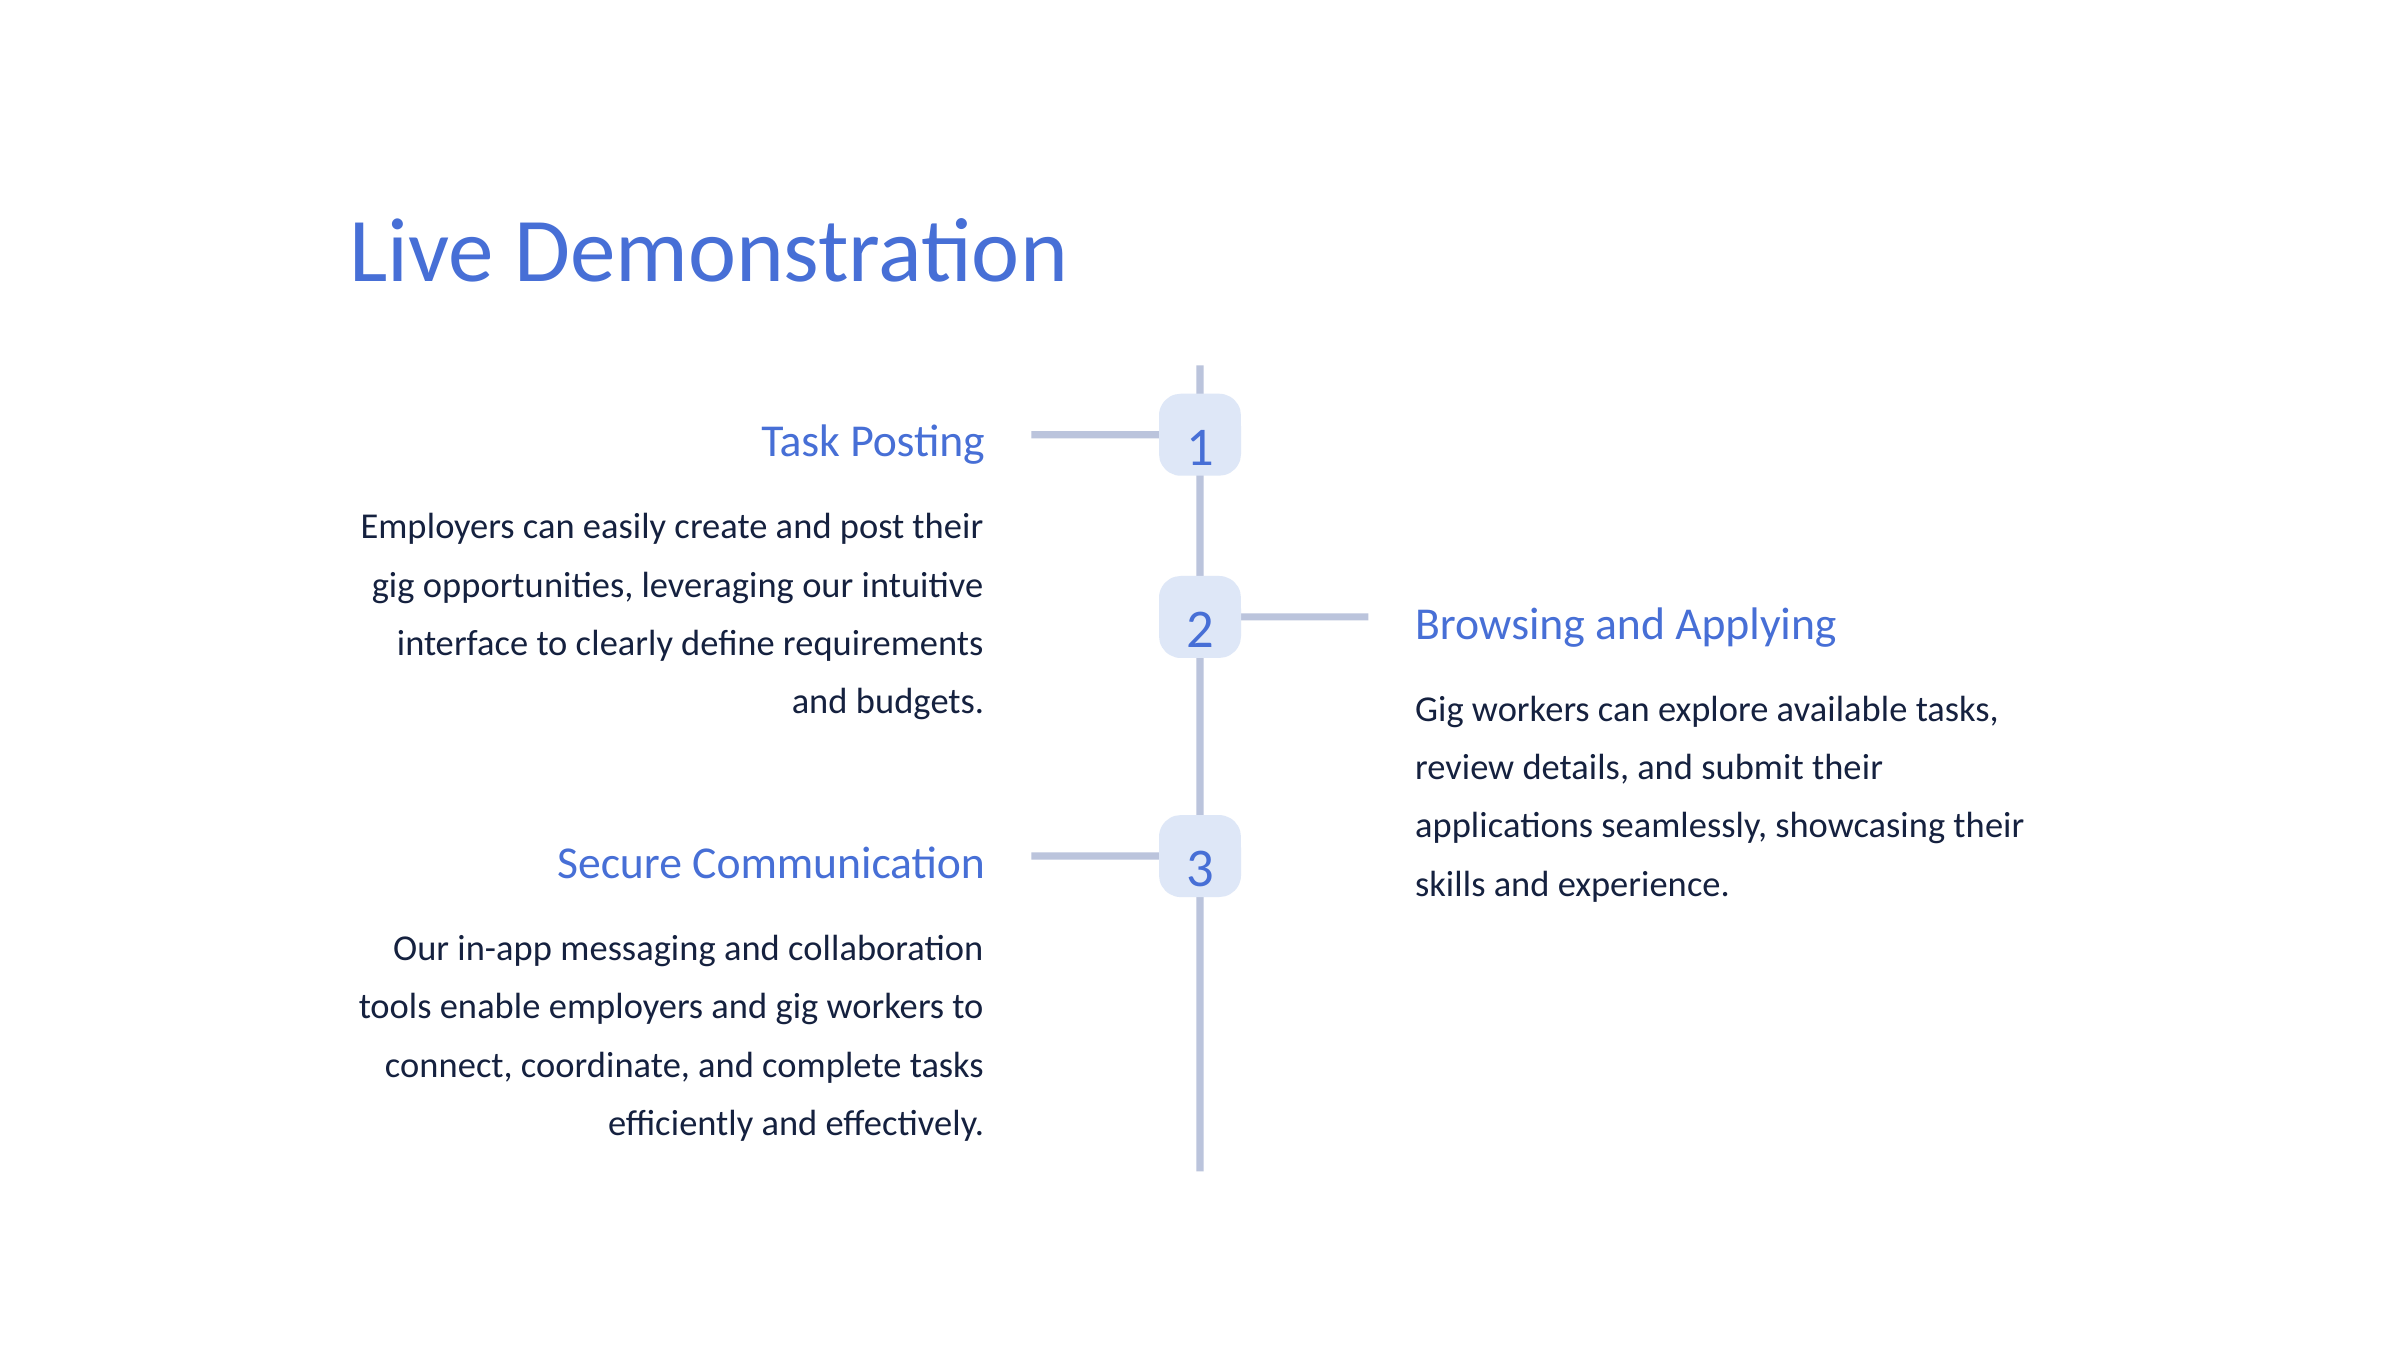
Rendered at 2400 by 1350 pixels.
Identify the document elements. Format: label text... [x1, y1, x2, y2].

text_box [1031, 431, 1159, 439]
text_box Employers can easily create and post their gig opportunities, leveraging our intuitive interface to clearly define requirements and budgets. [334, 480, 1000, 714]
text_box Live Demonstration [334, 178, 1246, 293]
text_box Secure Communication [495, 822, 1000, 880]
text_box Gig workers can explore available tasks, review details, and submit their applications seamlessly, showcasing their skills and experience. [1400, 662, 2066, 896]
text_box [1196, 476, 1204, 575]
text_box 1 [1188, 400, 1212, 469]
text_box Our in-app messaging and collaboration tools enable employers and gig workers to connect, coordinate, and complete tasks efficiently and effectively. [334, 901, 1000, 1135]
text_box [1196, 658, 1204, 815]
text_box [1159, 815, 1242, 898]
text_box [1159, 575, 1242, 658]
text_box 3 [1185, 821, 1215, 891]
text_box Browsing and Applying [1400, 583, 1909, 641]
text_box Task Posting [543, 401, 1000, 459]
text_box [1196, 365, 1204, 393]
text_box 2 [1184, 582, 1216, 652]
text_box [1196, 898, 1204, 1172]
text_box [1159, 393, 1242, 476]
text_box [1031, 852, 1159, 860]
text_box [1242, 613, 1369, 621]
